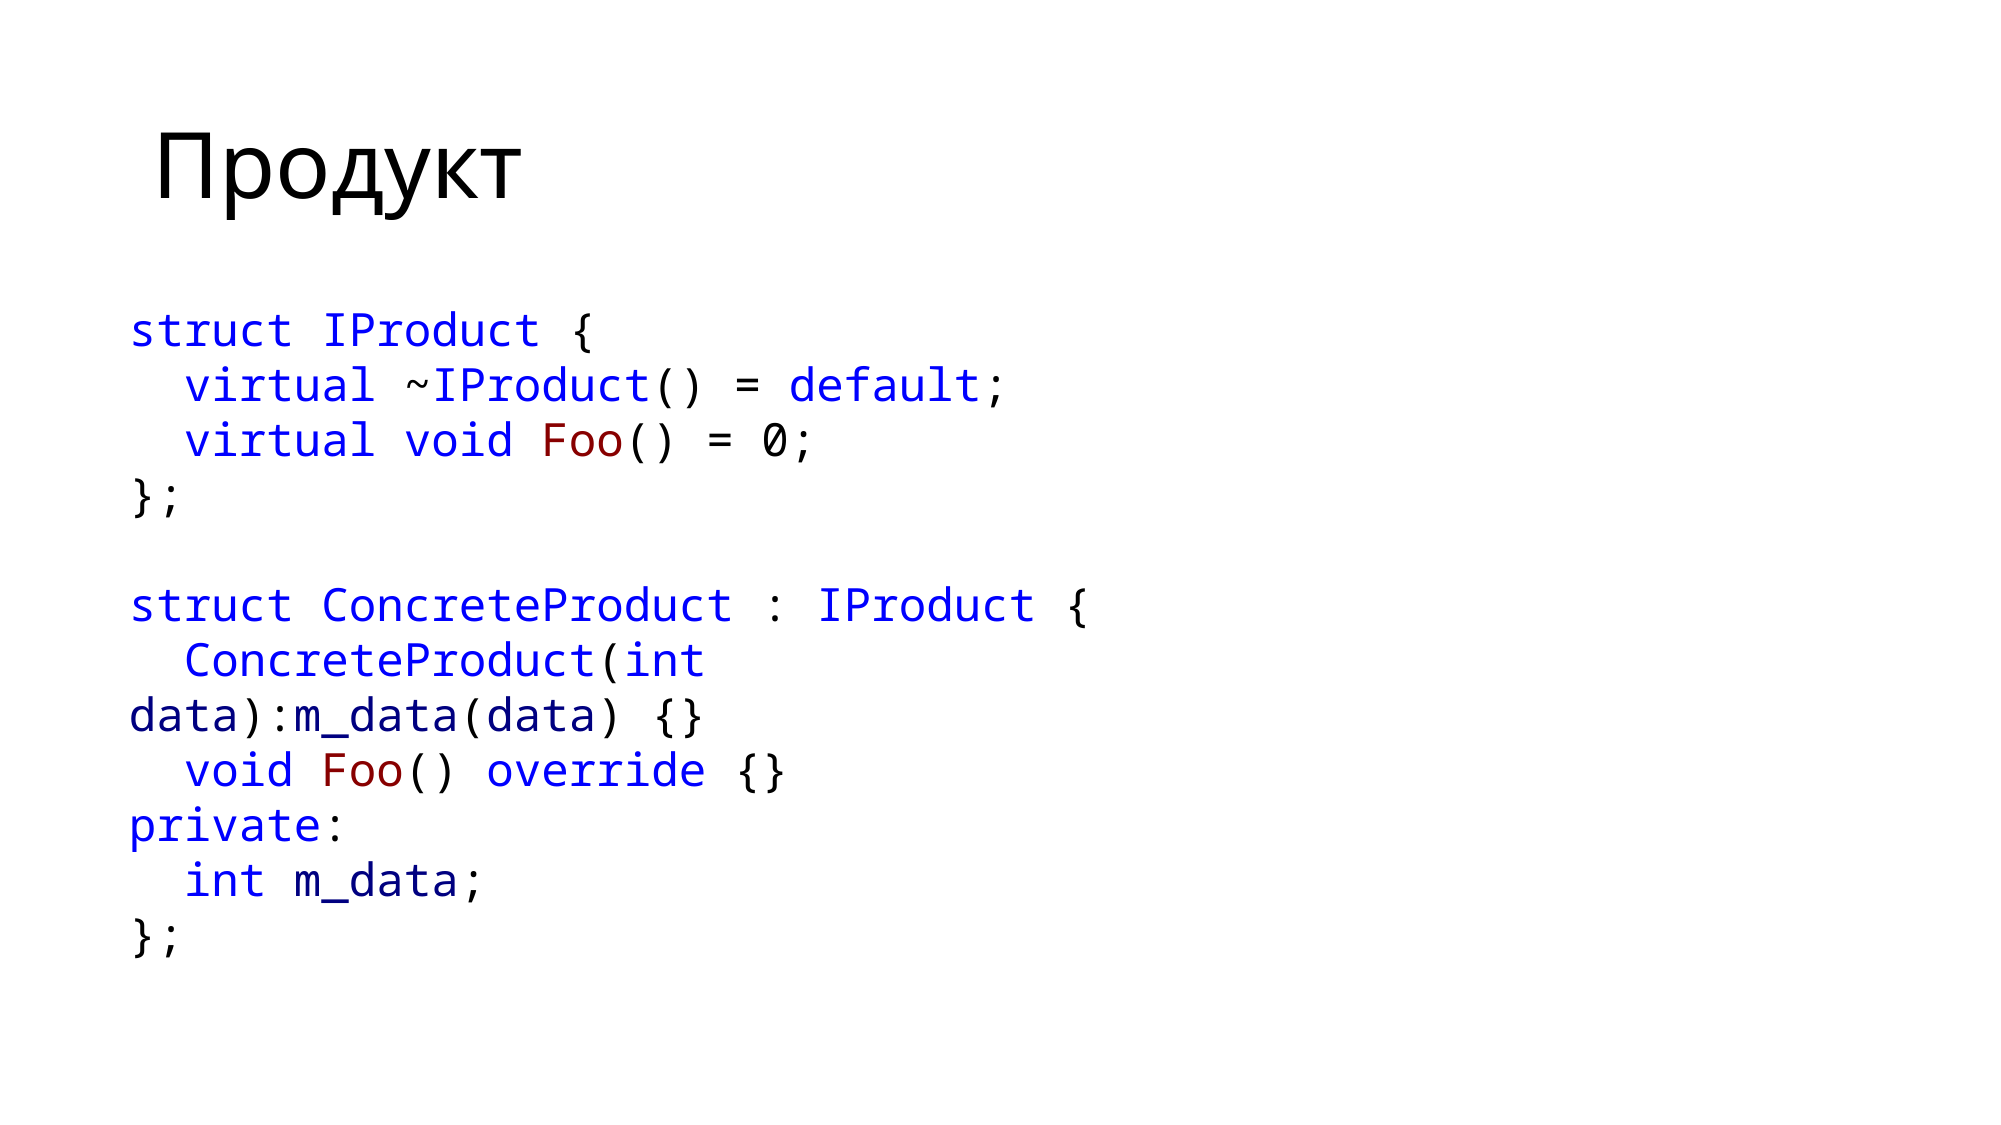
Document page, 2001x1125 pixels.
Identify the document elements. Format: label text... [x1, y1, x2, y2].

title Продукт [137, 59, 1863, 278]
text_box struct IProduct { virtual ~IProduct() = default; virtual void Foo() = 0; }; struct ConcreteProduct : IProduct { ConcreteProduct(int data):m_data(data) {} void Foo() override {} private: int m_data; }; [114, 293, 1236, 969]
